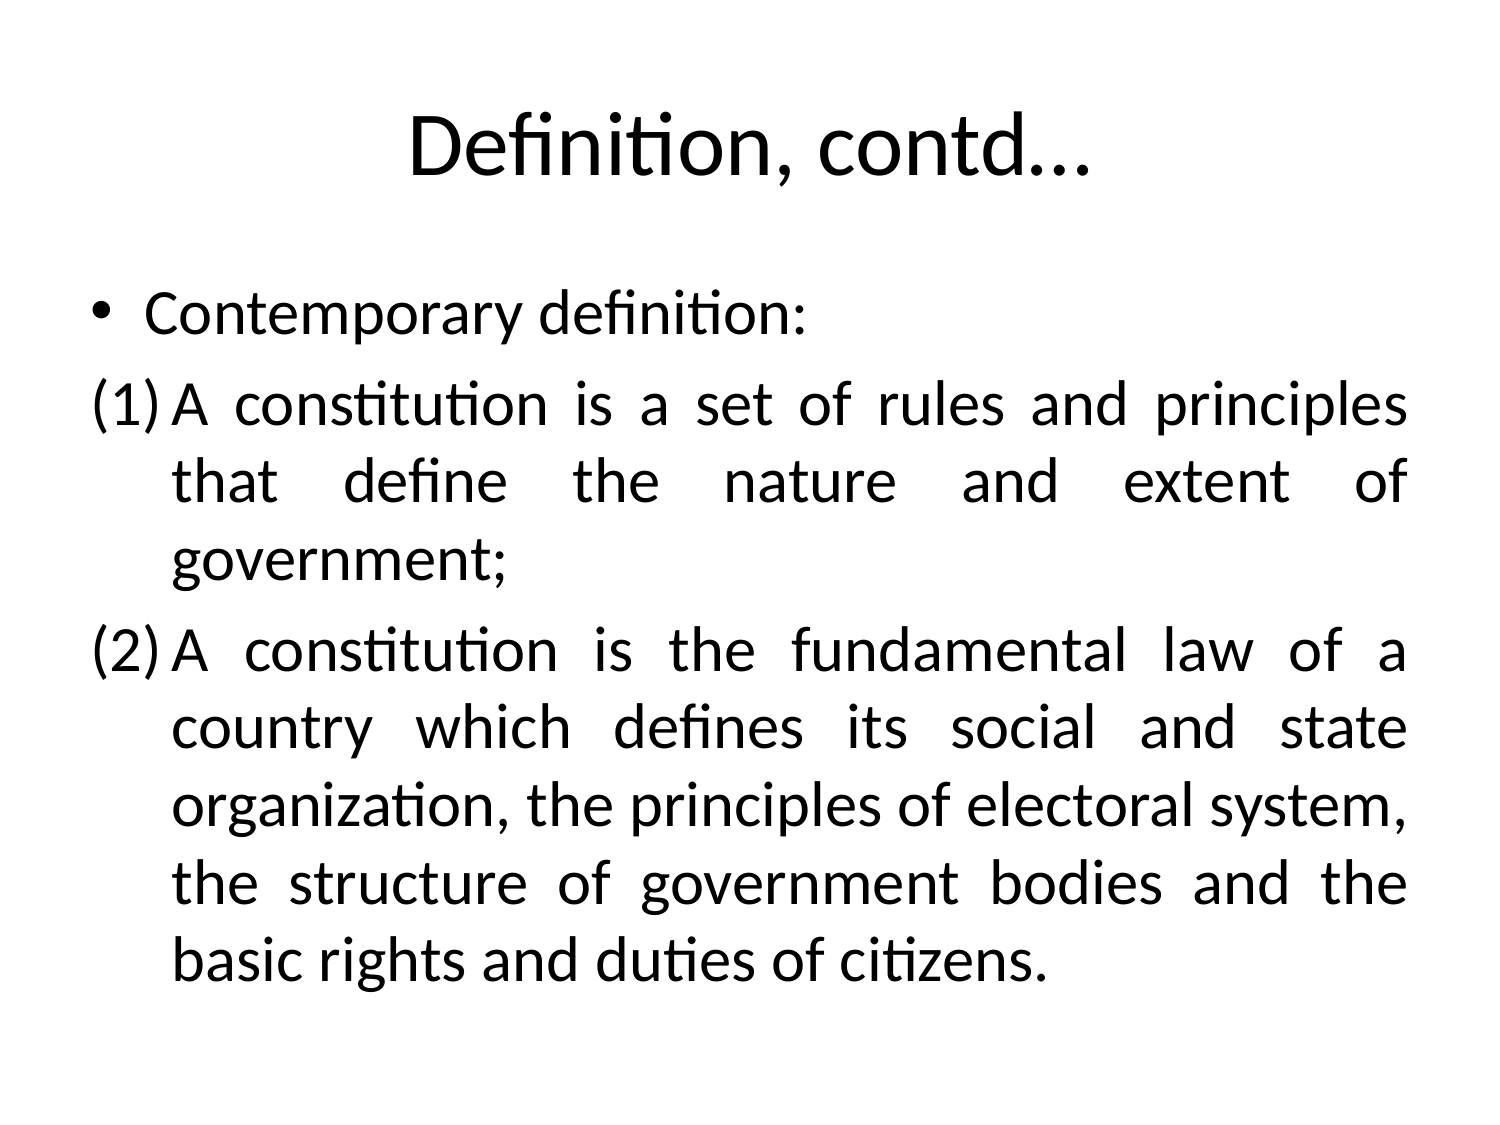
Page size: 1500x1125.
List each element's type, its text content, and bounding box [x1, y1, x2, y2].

list Contemporary definition: A constitution is a set of rules and principles that define the nature and extent of government; A constitution is the fundamental law of a country which defines its social and state organization, the principles of electoral system, the structure of government bodies and the basic rights and duties of citizens. [75, 262, 1425, 1005]
title Definition, contd… [75, 45, 1425, 233]
